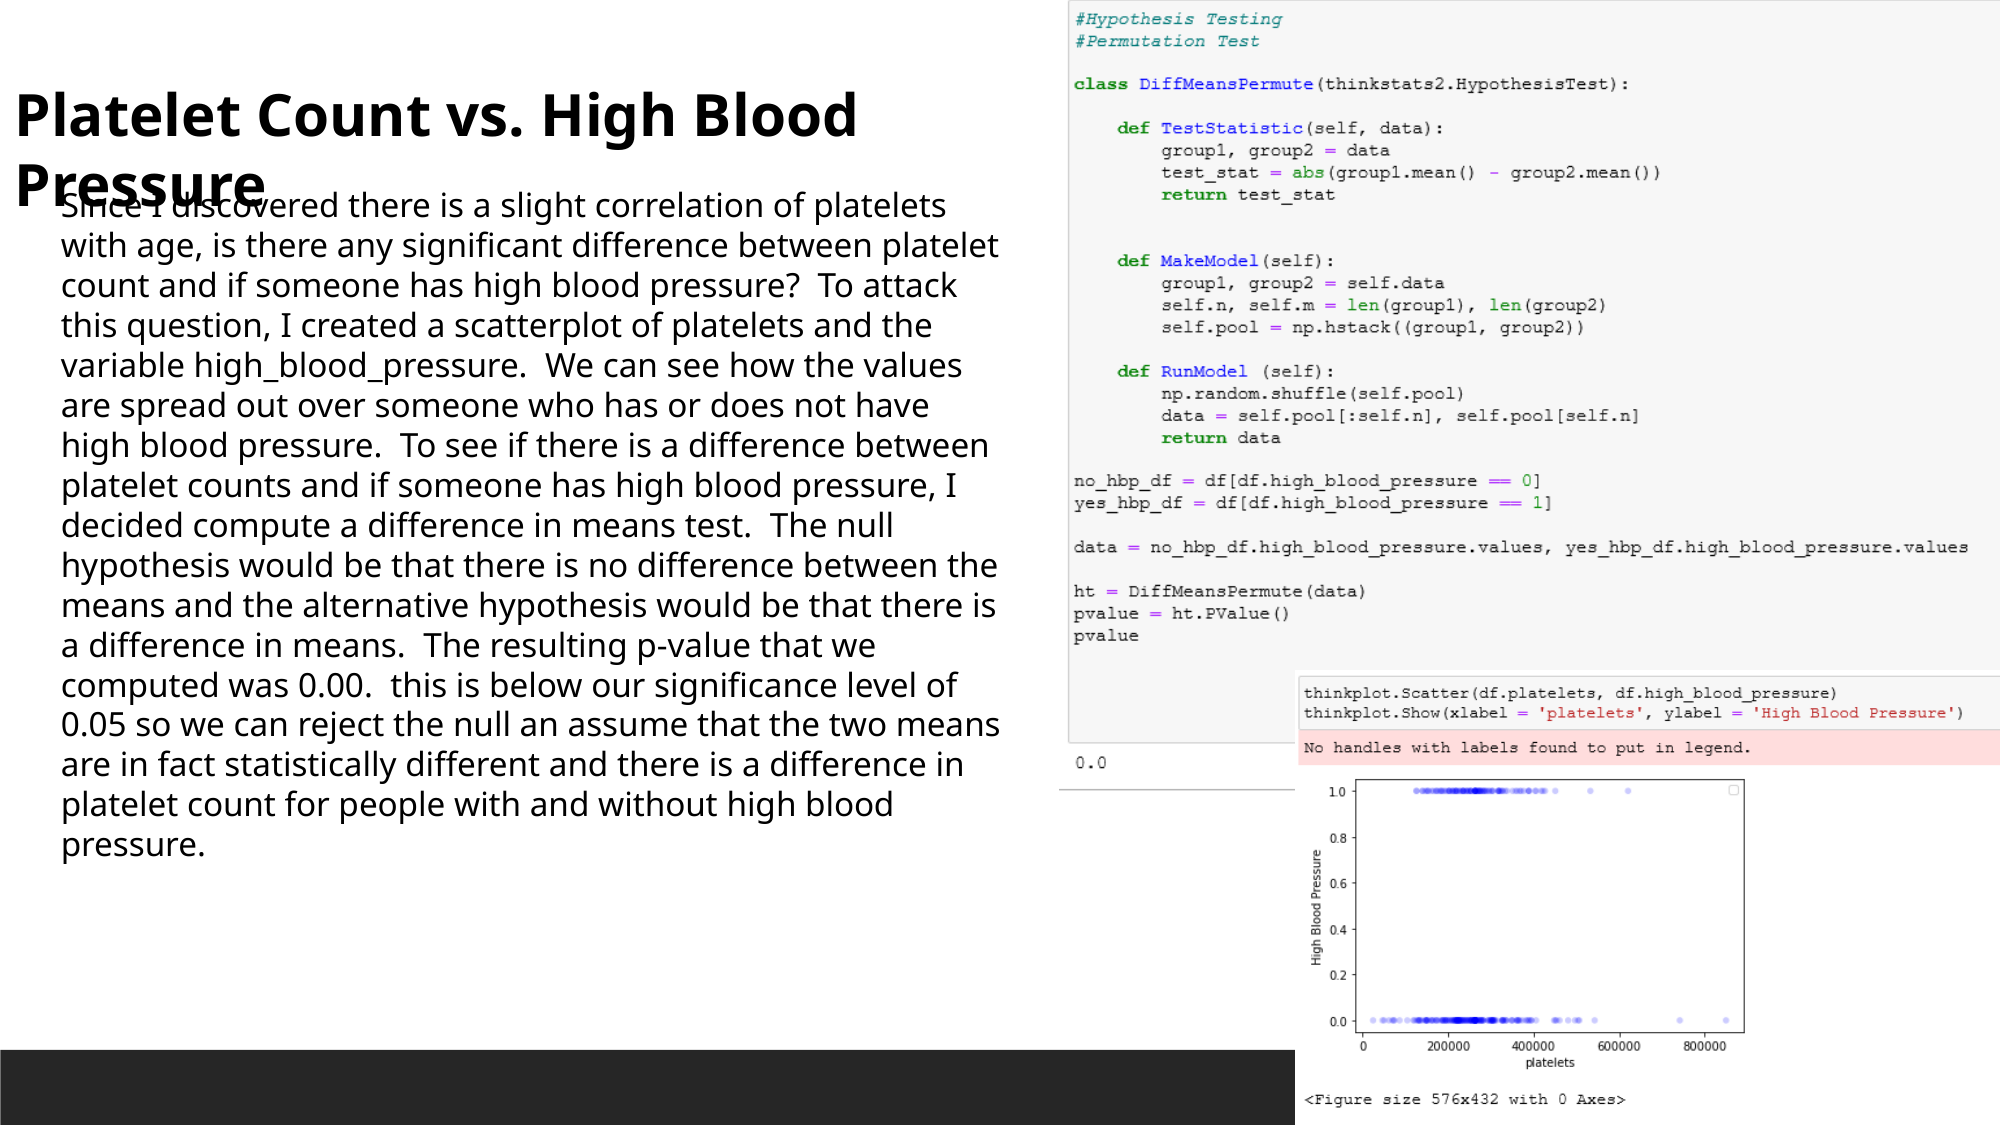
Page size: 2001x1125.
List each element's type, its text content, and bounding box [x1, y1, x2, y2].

text_box Since I discovered there is a slight correlation of platelets with age, is there any significant difference between platelet count and if someone has high blood pressure? To attack this question, I created a scatterplot of platelets and the variable high_blood_pressure. We can see how the values are spread out over someone who has or does not have high blood pressure. To see if there is a difference between platelet counts and if someone has high blood pressure, I decided compute a difference in means test. The null hypothesis would be that there is no difference between the means and the alternative hypothesis would be that there is a difference in means. The resulting p-value that we computed was 0.00. this is below our significance level of 0.05 so we can reject the null an assume that the two means are in fact statistically different and there is a difference in platelet count for people with and without high blood pressure. [46, 177, 1023, 871]
picture [1058, 0, 2000, 1125]
text_box Platelet Count vs. High Blood Pressure [0, 0, 1056, 226]
